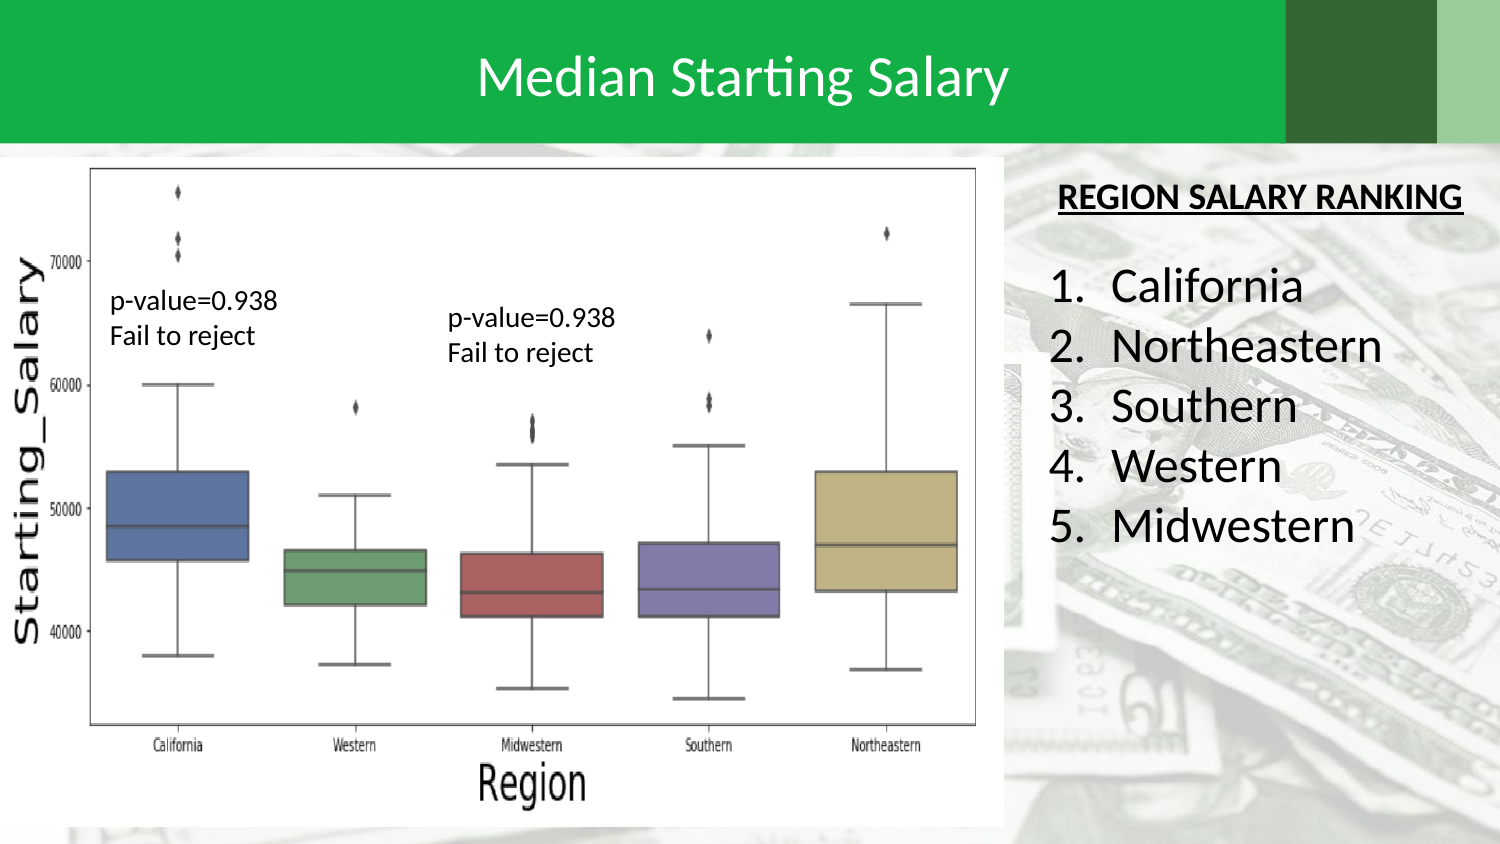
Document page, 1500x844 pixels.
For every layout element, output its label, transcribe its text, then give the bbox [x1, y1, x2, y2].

title Median Starting Salary [75, 16, 1425, 130]
picture [0, 144, 1500, 844]
text_box REGION SALARY RANKING California Northeastern Southern Western Midwestern [1021, 157, 1500, 570]
